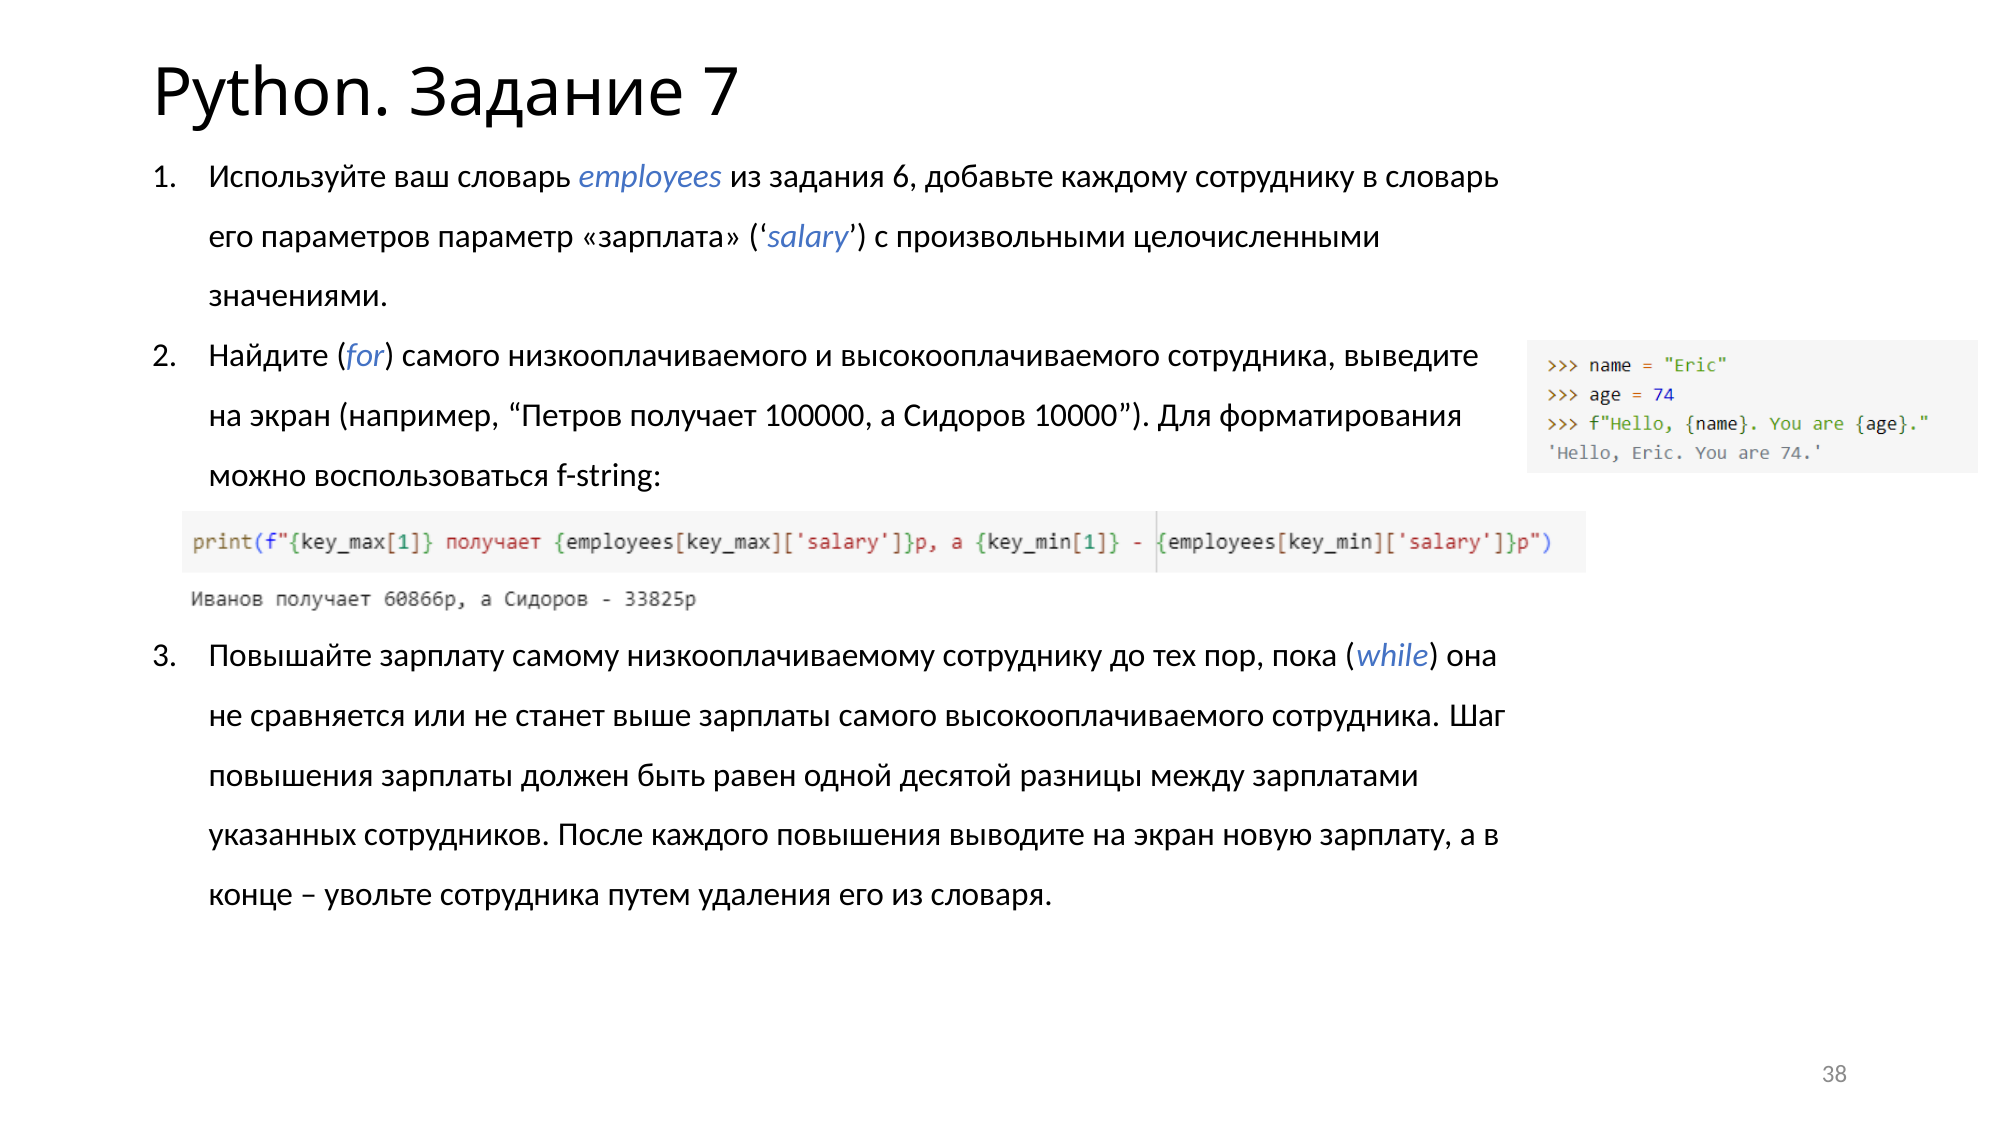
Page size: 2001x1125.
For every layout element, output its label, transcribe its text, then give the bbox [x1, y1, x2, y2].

picture [1527, 340, 1978, 473]
text_box Используйте ваш словарь employees из задания 6, добавьте каждому сотруднику в словарь его параметров параметр «зарплата» (‘salary’) с произвольными целочисленными значениями. Найдите (for) самого низкооплачиваемого и высокооплачиваемого сотрудника, выведите на экран (например, “Петров получает 100000, а Сидоров 10000”). Для форматирования можно воспользоваться f-string: Повышайте зарплату самому низкооплачиваемому сотруднику до тех пор, пока (while) она не сравняется или не станет выше зарплаты самого высокооплачиваемого сотрудника. Шаг повышения зарплаты должен быть равен одной десятой разницы между зарплатами указанных сотрудников. После каждого повышения выводите на экран новую зарплату, а в конце – увольте сотрудника путем удаления его из словаря. [137, 126, 1528, 920]
slide_number 38 [1412, 1042, 1863, 1103]
picture [182, 511, 1586, 614]
title Python. Задание 7 [137, 59, 1863, 128]
